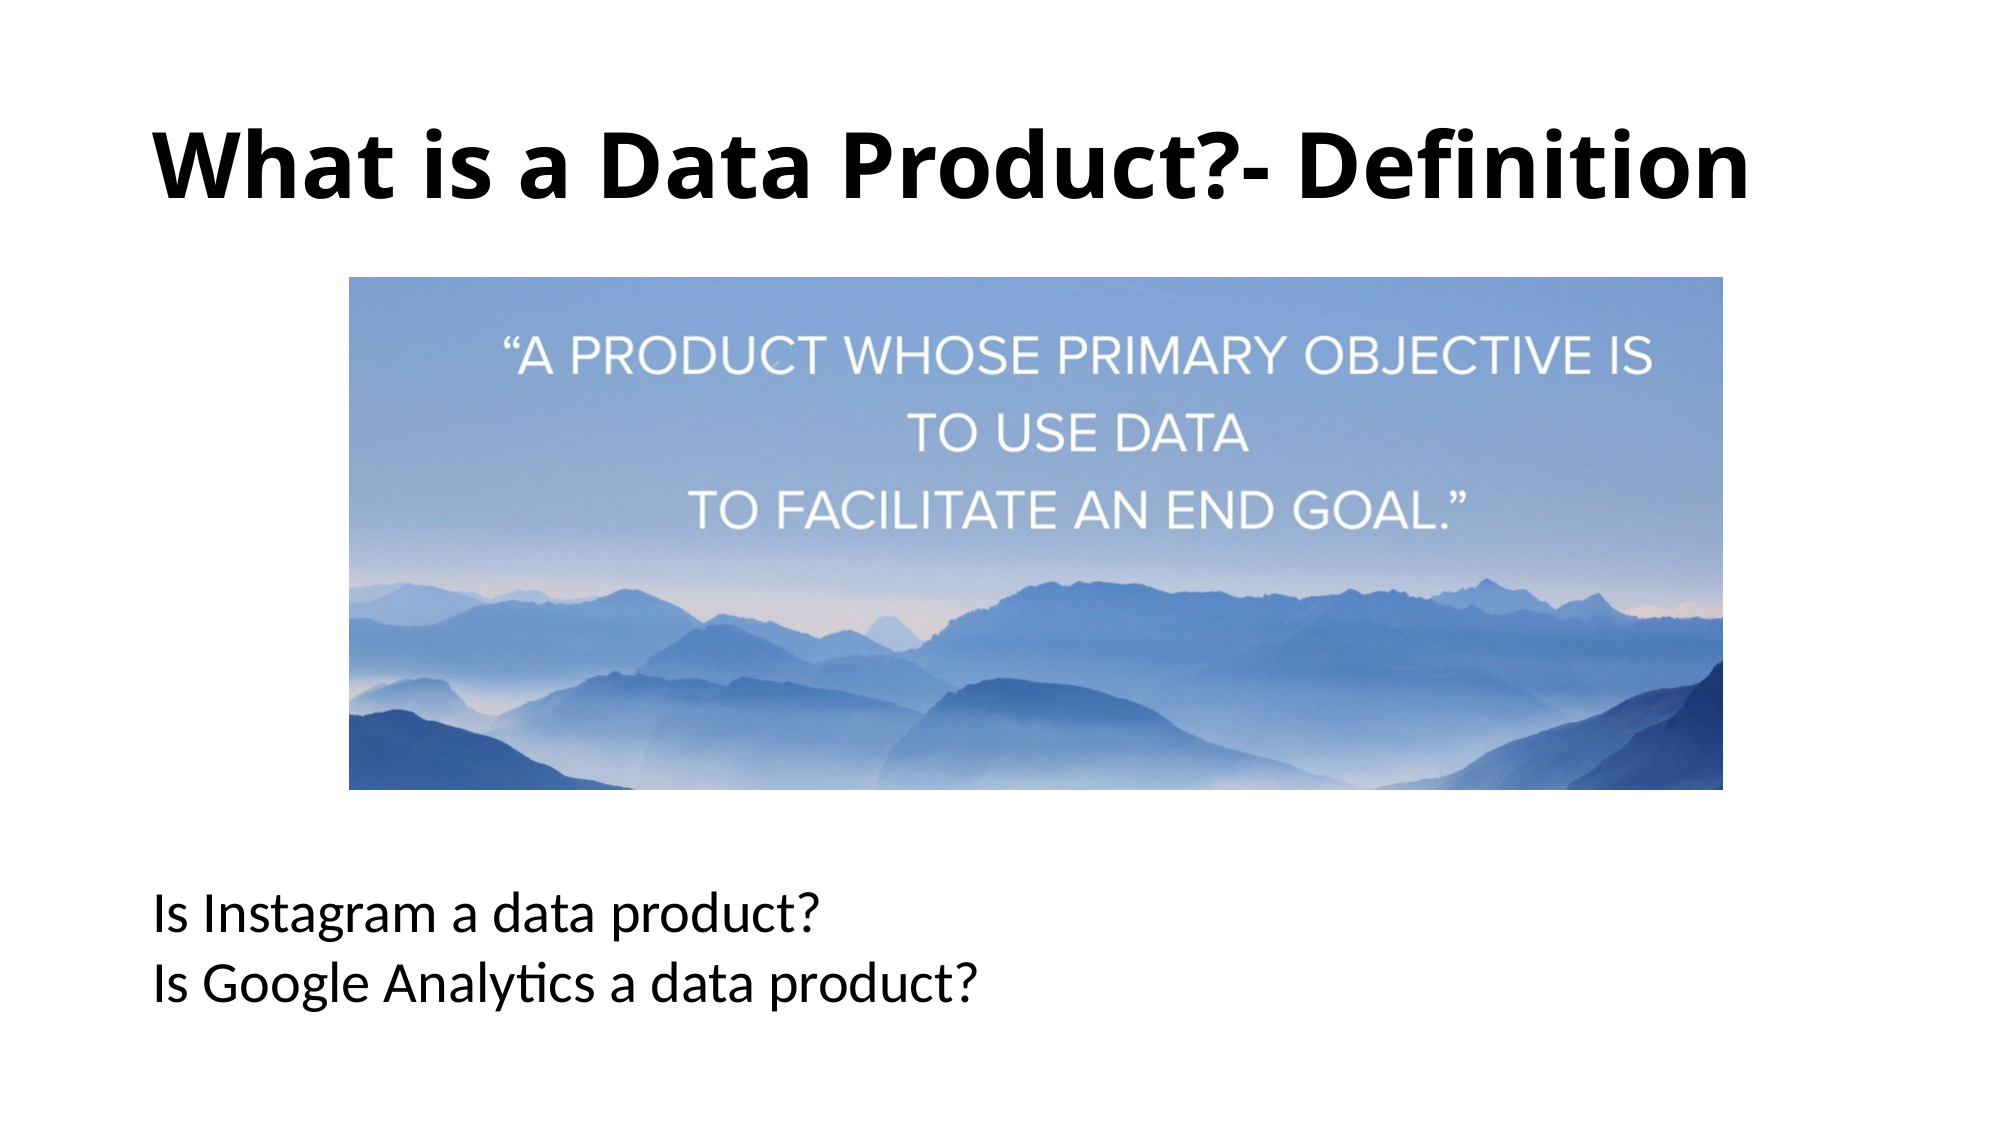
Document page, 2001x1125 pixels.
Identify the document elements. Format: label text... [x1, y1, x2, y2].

text_box Is Instagram a data product? Is Google Analytics a data product? [137, 866, 1138, 1022]
title What is a Data Product?- Definition [137, 59, 1863, 278]
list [349, 277, 1723, 790]
